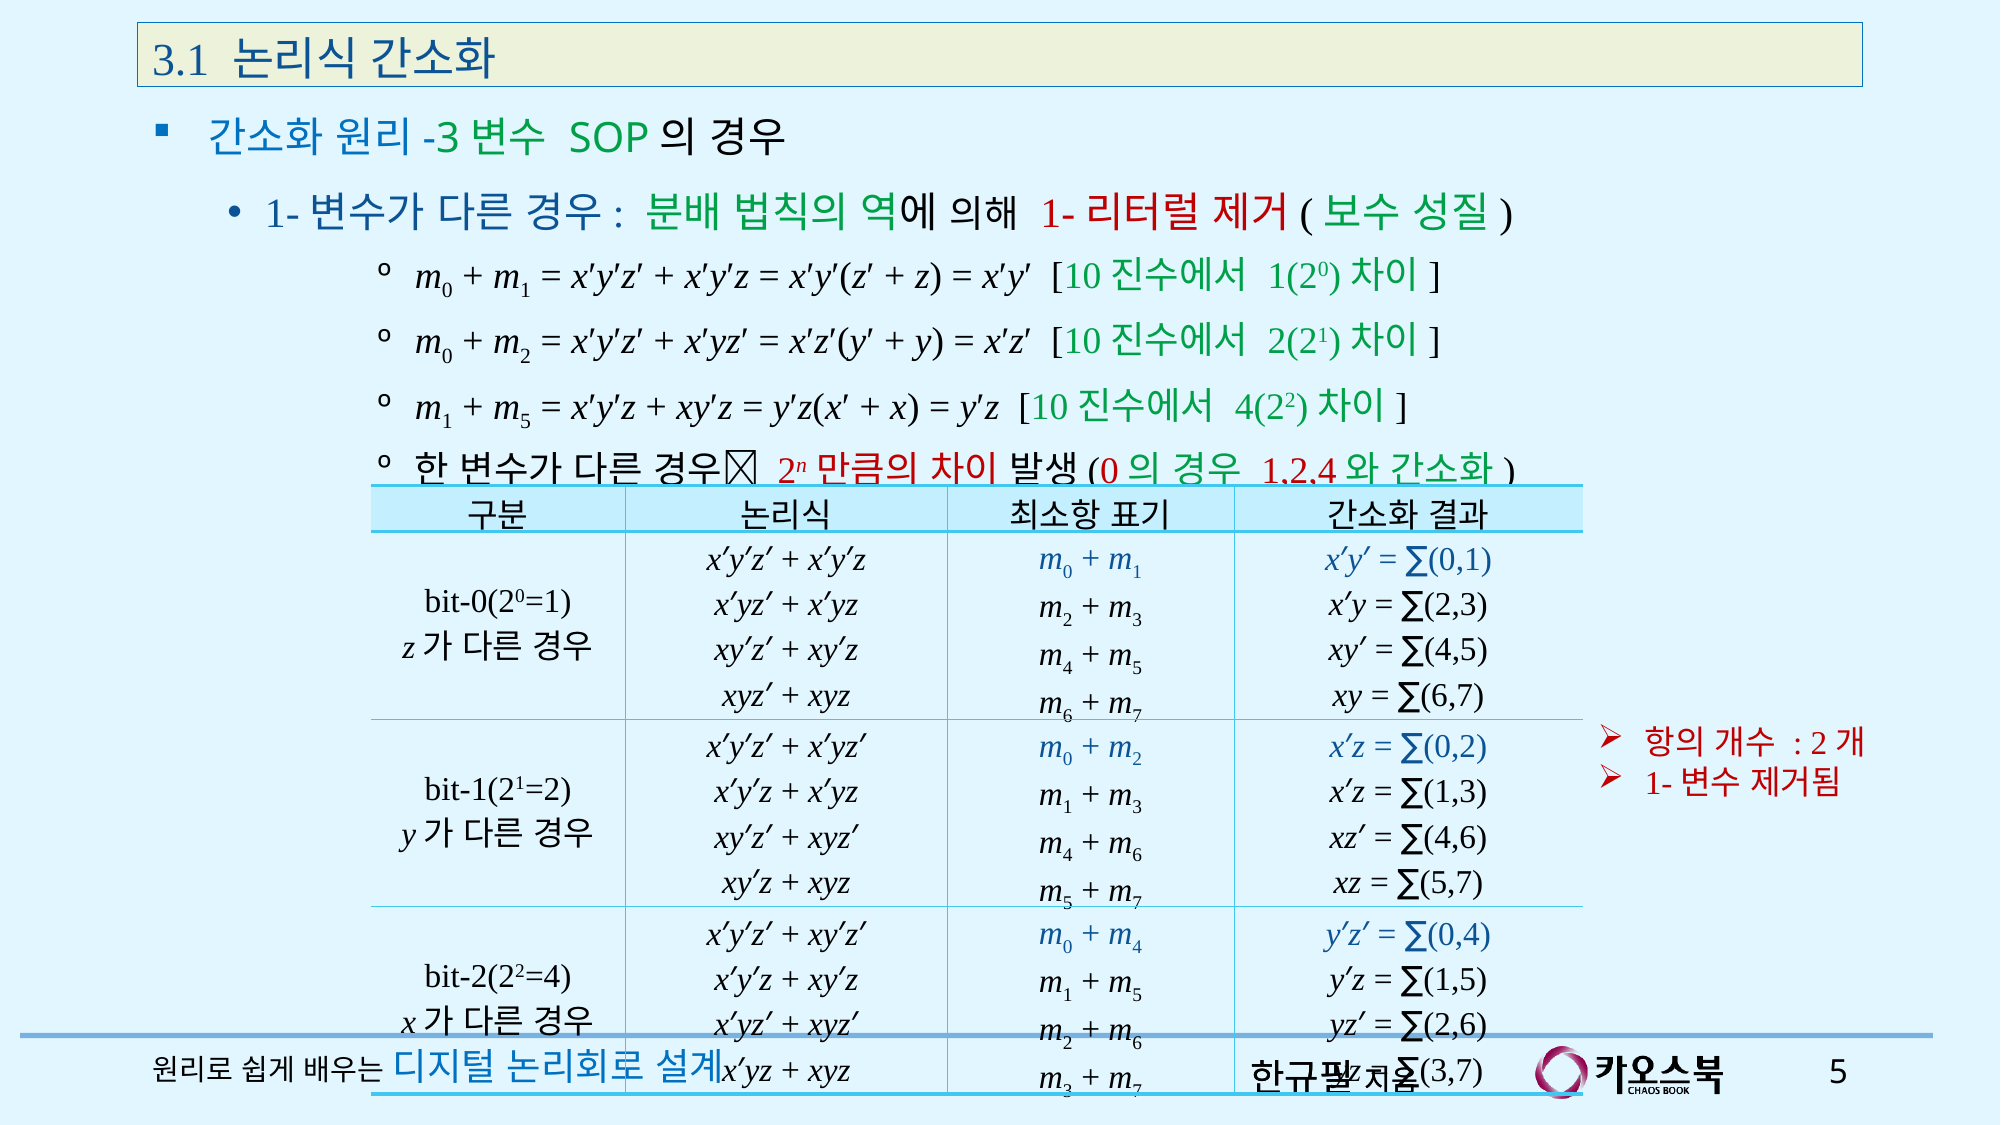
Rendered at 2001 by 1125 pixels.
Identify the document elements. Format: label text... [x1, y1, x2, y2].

text_box 항의 개수 : 2개 1-변수 제거됨 [1583, 713, 1908, 809]
table_header 논리식 [626, 487, 947, 530]
table_cell y′z′ = ∑(0,4) y′z = ∑(1,5) yz′ = ∑(2,6) yz = ∑(3,7) [1235, 907, 1583, 1092]
table_cell m0 + m1 m2 + m3 m4 + m5 m6 + m7 [948, 533, 1234, 719]
table_cell x′y′z′ + x′y′z x′yz′ + x′yz xy′z′ + xy′z xyz′ + xyz [626, 533, 947, 719]
footer 원리로 쉽게 배우는 디지털 논리회로 설계 [137, 1035, 371, 1096]
picture [1535, 1046, 1723, 1099]
table_cell bit-1(21=2) y가 다른 경우 [371, 720, 625, 906]
text_box 간소화 원리-3변수 SOP의 경우 [137, 103, 1138, 168]
table_cell x′y′ = ∑(0,1) x′y = ∑(2,3) xy′ = ∑(4,5) xy = ∑(6,7) [1235, 533, 1583, 719]
text_box 3.1 논리식 간소화 [137, 22, 1863, 87]
table_cell bit-0(20=1) z가 다른 경우 [371, 533, 625, 719]
table_cell bit-2(22=4) x가 다른 경우 [371, 907, 625, 1092]
table_cell x′y′z′ + xy′z′ x′y′z + xy′z x′yz′ + xyz′ x′yz + xyz [626, 907, 947, 1092]
table_cell m0 + m4 m1 + m5 m2 + m6 m3 + m7 [948, 907, 1234, 1092]
list 1-변수가 다른 경우: 분배 법칙의 역에 의해 1-리터럴 제거(보수 성질) m0 + m1 = x′y′z′ + x′y′z = x′y′(z′ + z) = x′y′ [10진수에서 1(20)차이] m0 + m2 = x′y′z′ + x′yz′ = x′z′(y′ + y) = x′z′ [10진수에서 2(21)차이] m1 + m5 = x′y′z + xy′z = y′z(x′ + x) = y′z [10진수에서 4(22)차이] 한 변수가 다른 경우 2n만큼의 차이 발생(0의 경우 1,2,4와 간소화) [137, 168, 1863, 480]
table_cell x′z = ∑(0,2) x′z = ∑(1,3) xz′ = ∑(4,6) xz = ∑(5,7) [1235, 720, 1583, 906]
table_header 최소항 표기 [948, 487, 1234, 530]
slide_number 5 [1769, 1042, 1863, 1103]
table_cell x′y′z′ + x′yz′ x′y′z + x′yz xy′z′ + xyz′ xy′z + xyz [626, 720, 947, 906]
table_header 구분 [371, 487, 625, 530]
table_cell m0 + m2 m1 + m3 m4 + m6 m5 + m7 [948, 720, 1234, 906]
table_header 간소화 결과 [1235, 487, 1583, 530]
